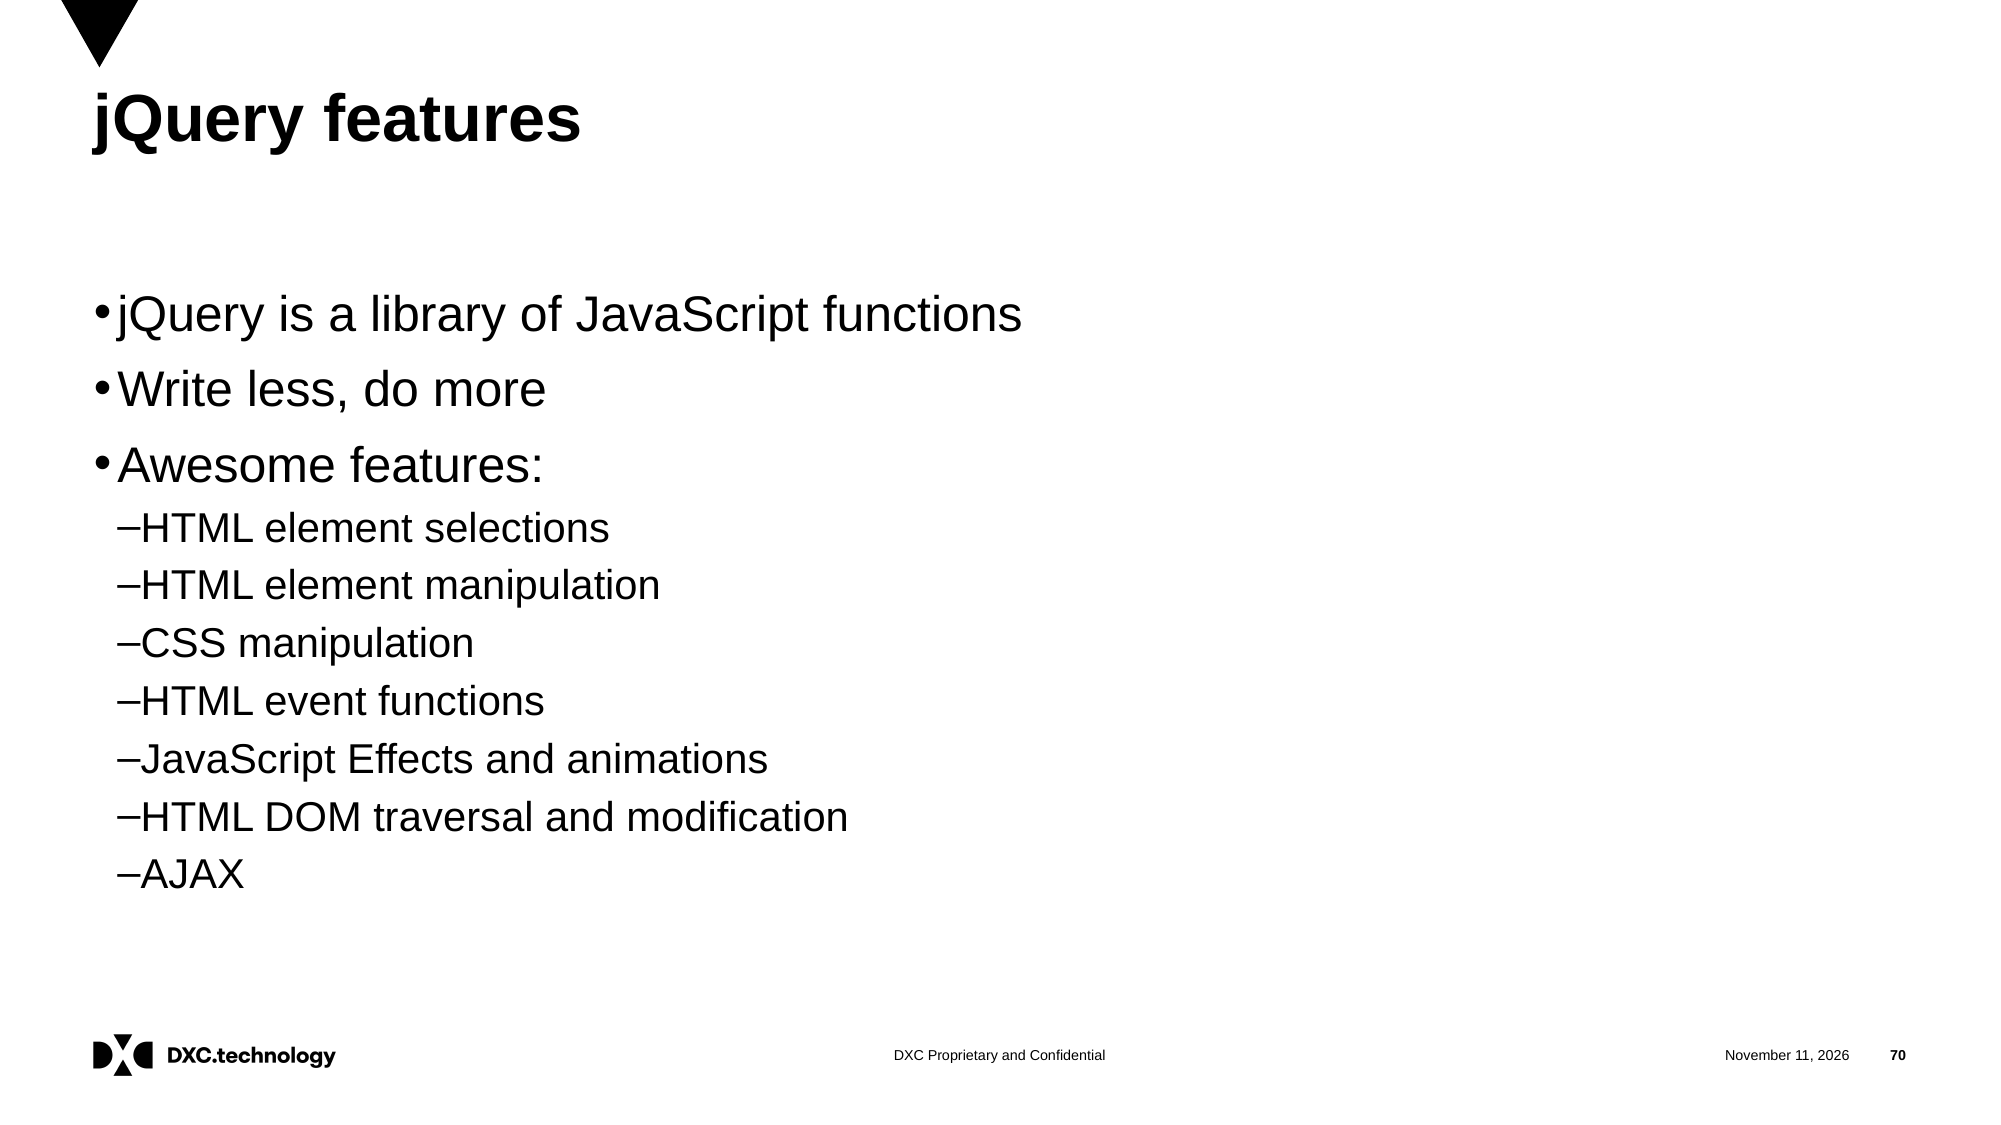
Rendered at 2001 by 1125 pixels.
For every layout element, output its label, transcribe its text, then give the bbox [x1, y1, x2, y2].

title jQuery features [93, 87, 1907, 282]
list jQuery is a library of JavaScript functions Write less, do more Awesome features: HTML element selections HTML element manipulation CSS manipulation HTML event functions JavaScript Effects and animations HTML DOM traversal and modification AJAX [93, 281, 1625, 982]
